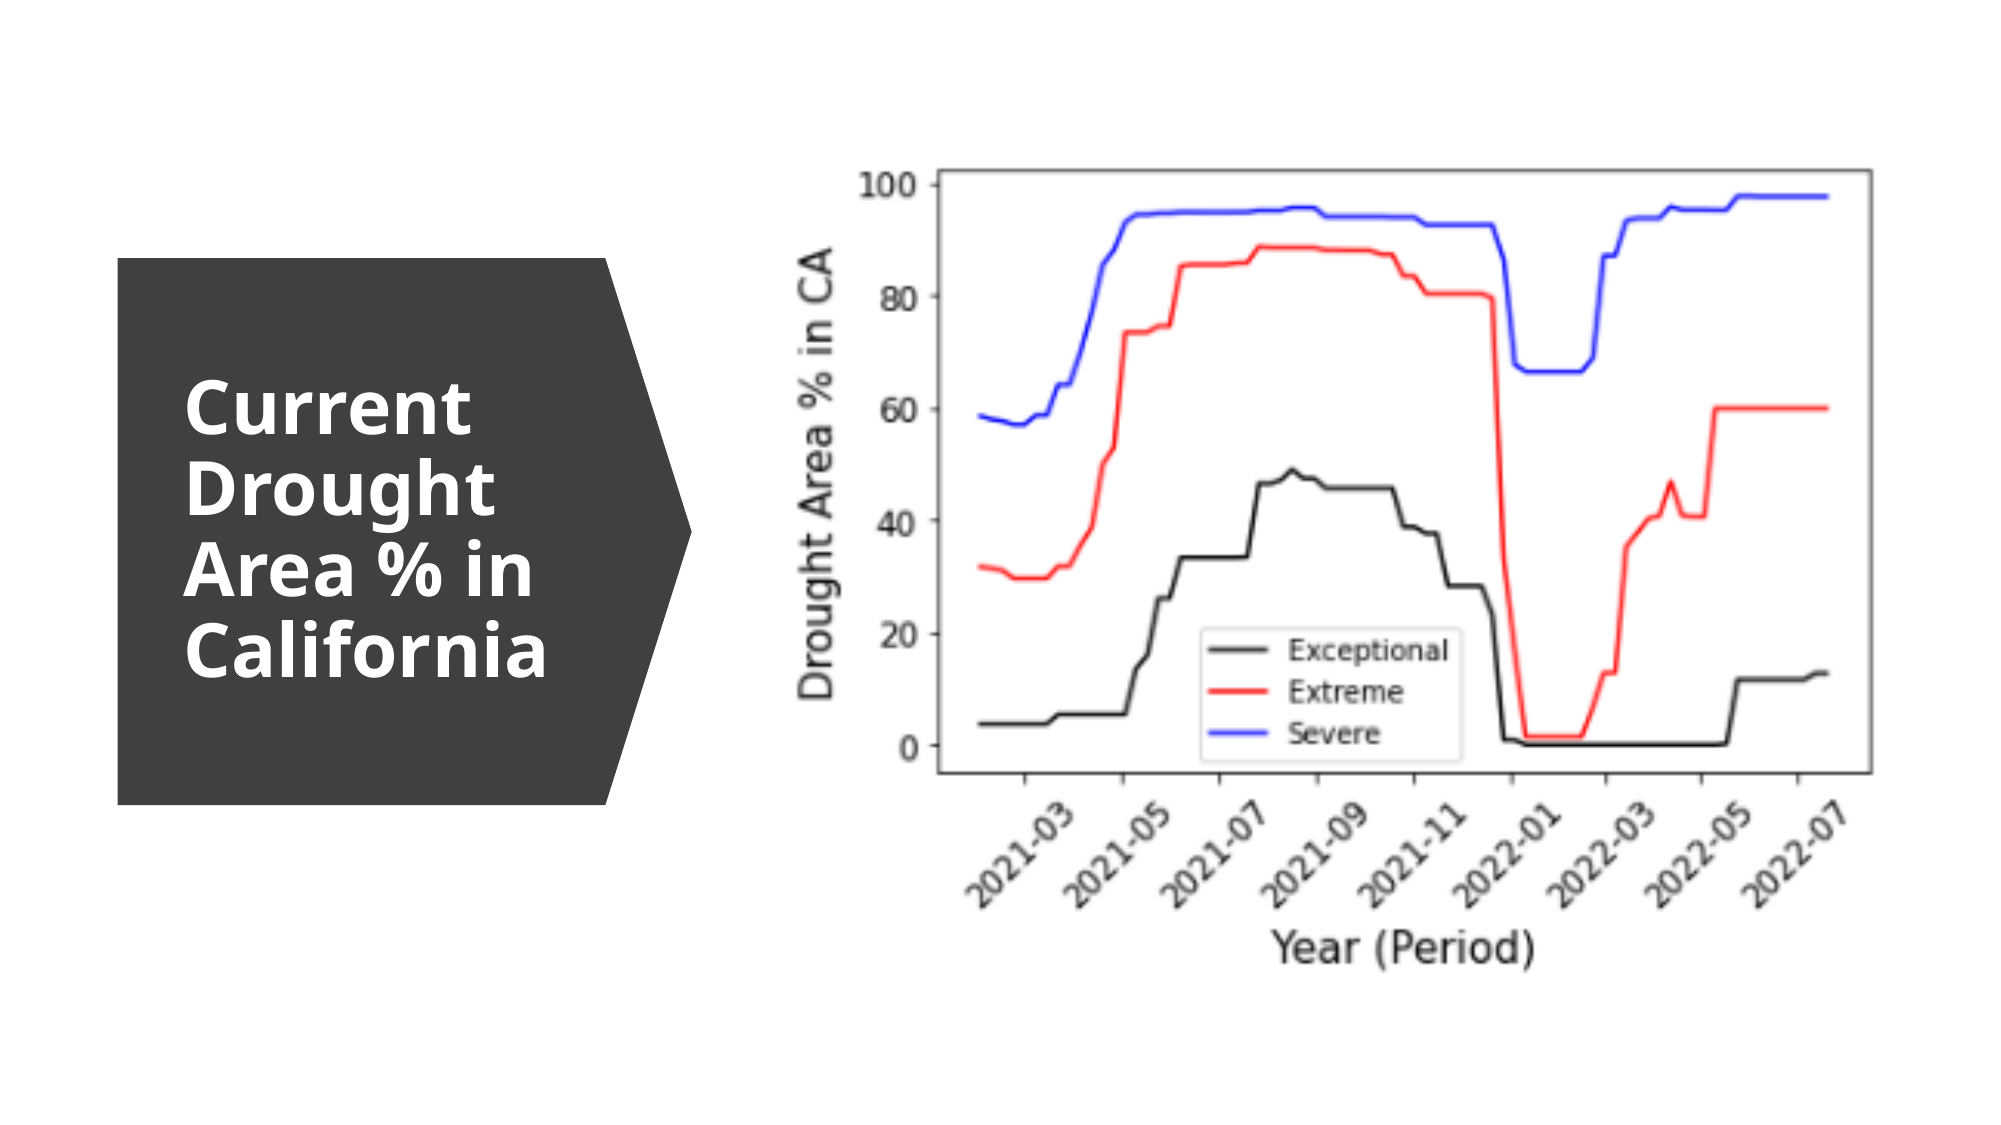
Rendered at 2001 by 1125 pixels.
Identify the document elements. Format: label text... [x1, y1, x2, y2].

picture [783, 145, 1896, 980]
text_box [116, 257, 693, 807]
text_box Current Drought Area % in California [168, 322, 601, 741]
